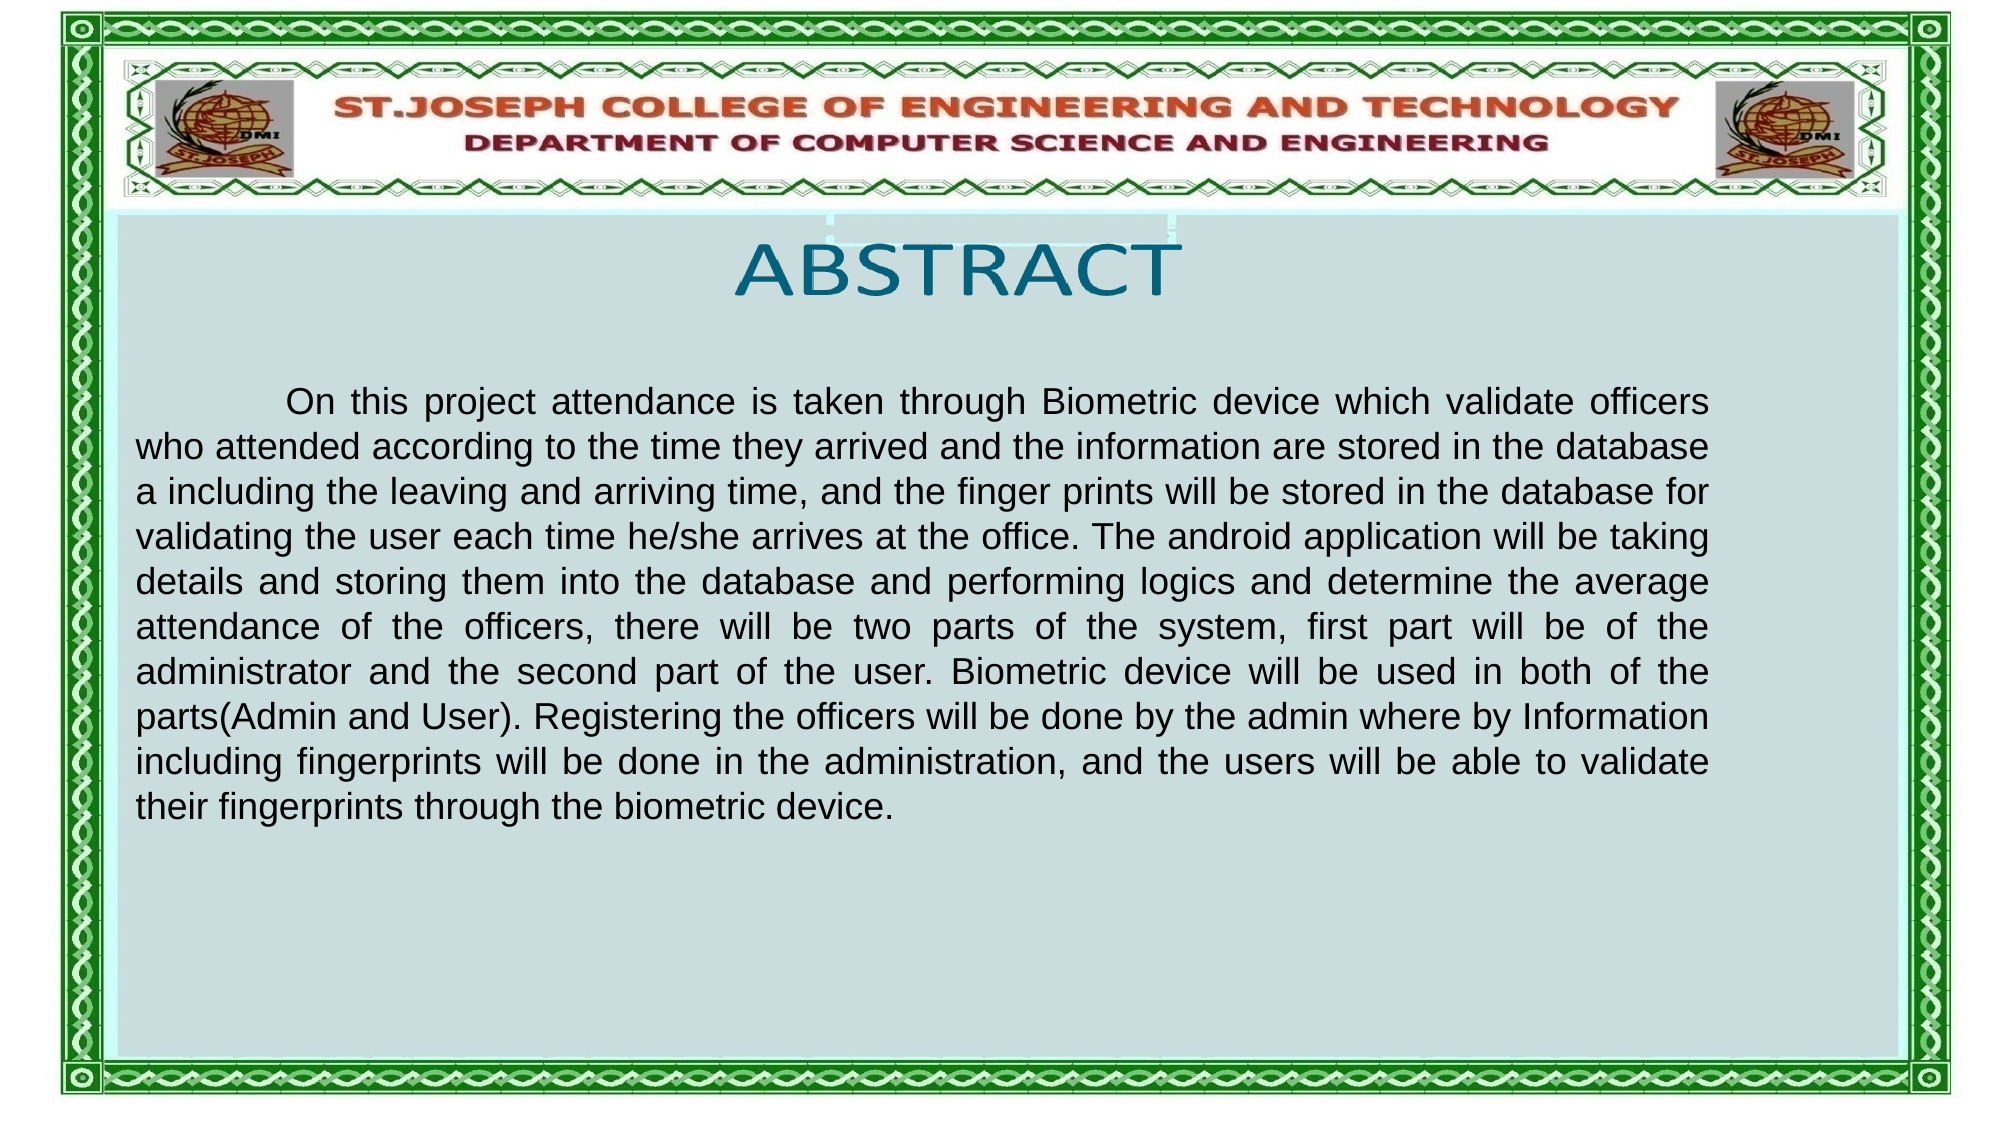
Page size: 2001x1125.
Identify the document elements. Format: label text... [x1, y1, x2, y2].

picture [0, 0, 2001, 1125]
text_box On this project attendance is taken through Biometric device which validate officers who attended according to the time they arrived and the information are stored in the database a including the leaving and arriving time, and the finger prints will be stored in the database for validating the user each time he/she arrives at the office. The android application will be taking details and storing them into the database and performing logics and determine the average attendance of the officers, there will be two parts of the system, first part will be of the administrator and the second part of the user. Biometric device will be used in both of the parts(Admin and User). Registering the officers will be done by the admin where by Information including fingerprints will be done in the administration, and the users will be able to validate their fingerprints through the biometric device. [120, 299, 1725, 1014]
